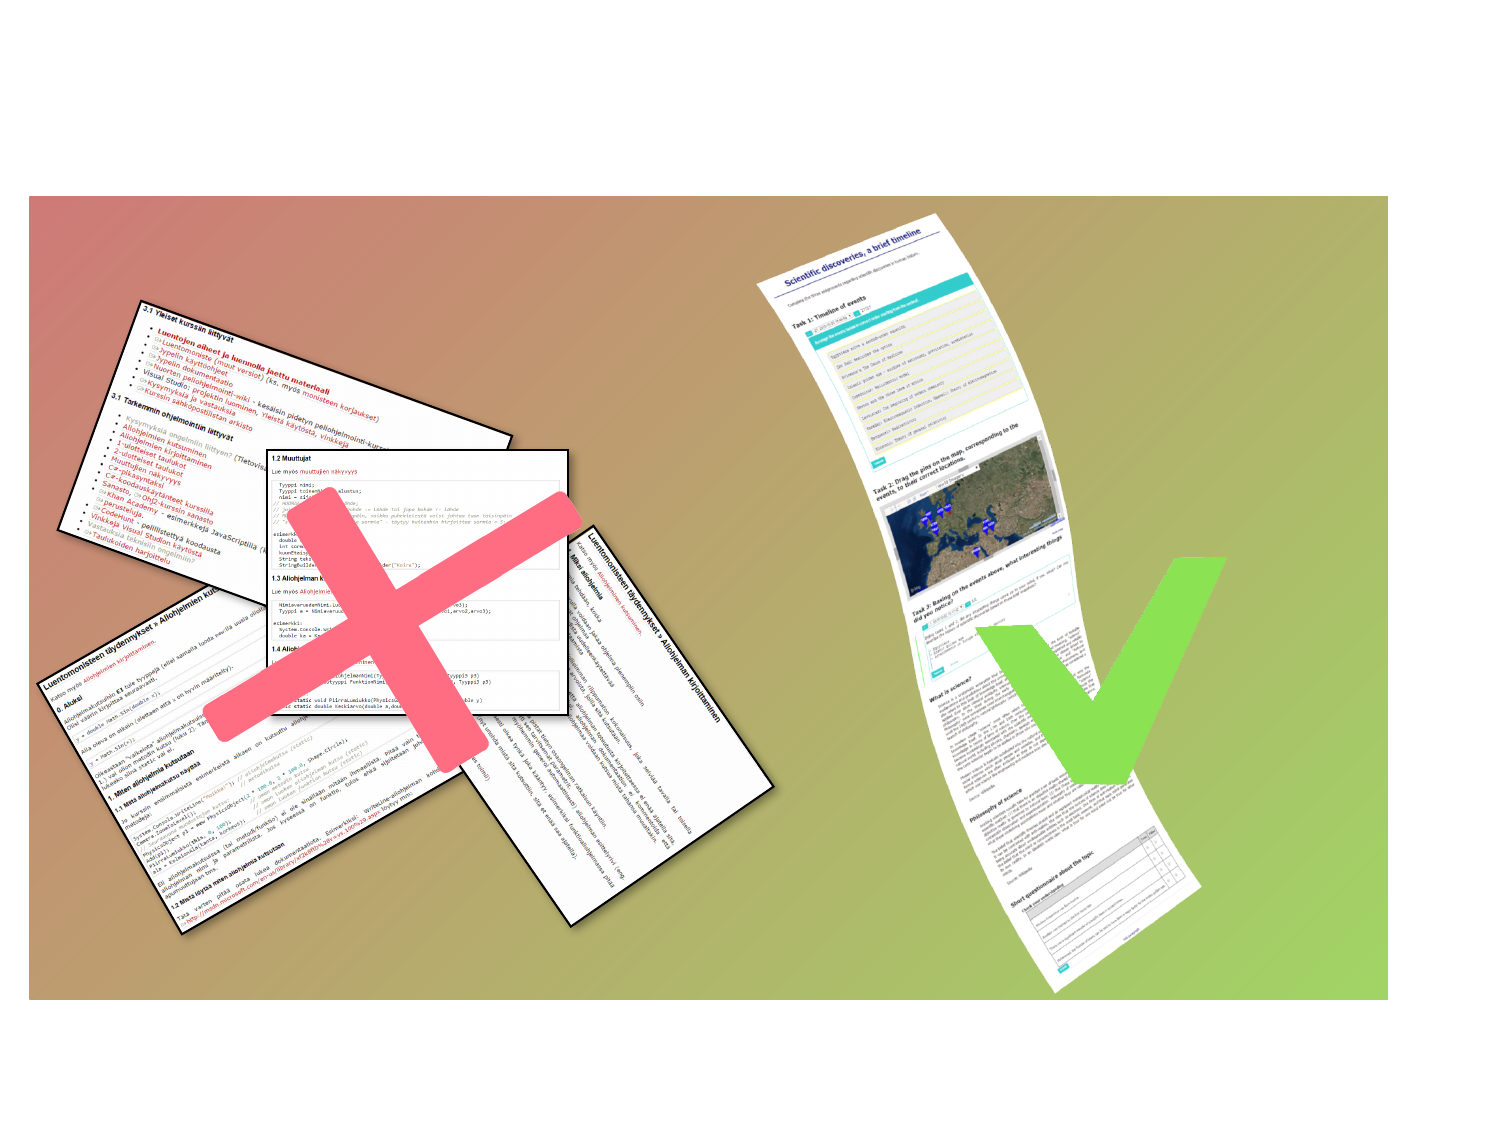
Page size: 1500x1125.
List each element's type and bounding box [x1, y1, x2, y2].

picture [40, 657, 88, 767]
text_box [27, 194, 258, 1002]
text_box [263, 170, 1500, 1047]
picture [121, 303, 263, 361]
picture [60, 453, 88, 539]
text_box [88, 361, 258, 870]
picture [147, 870, 263, 932]
